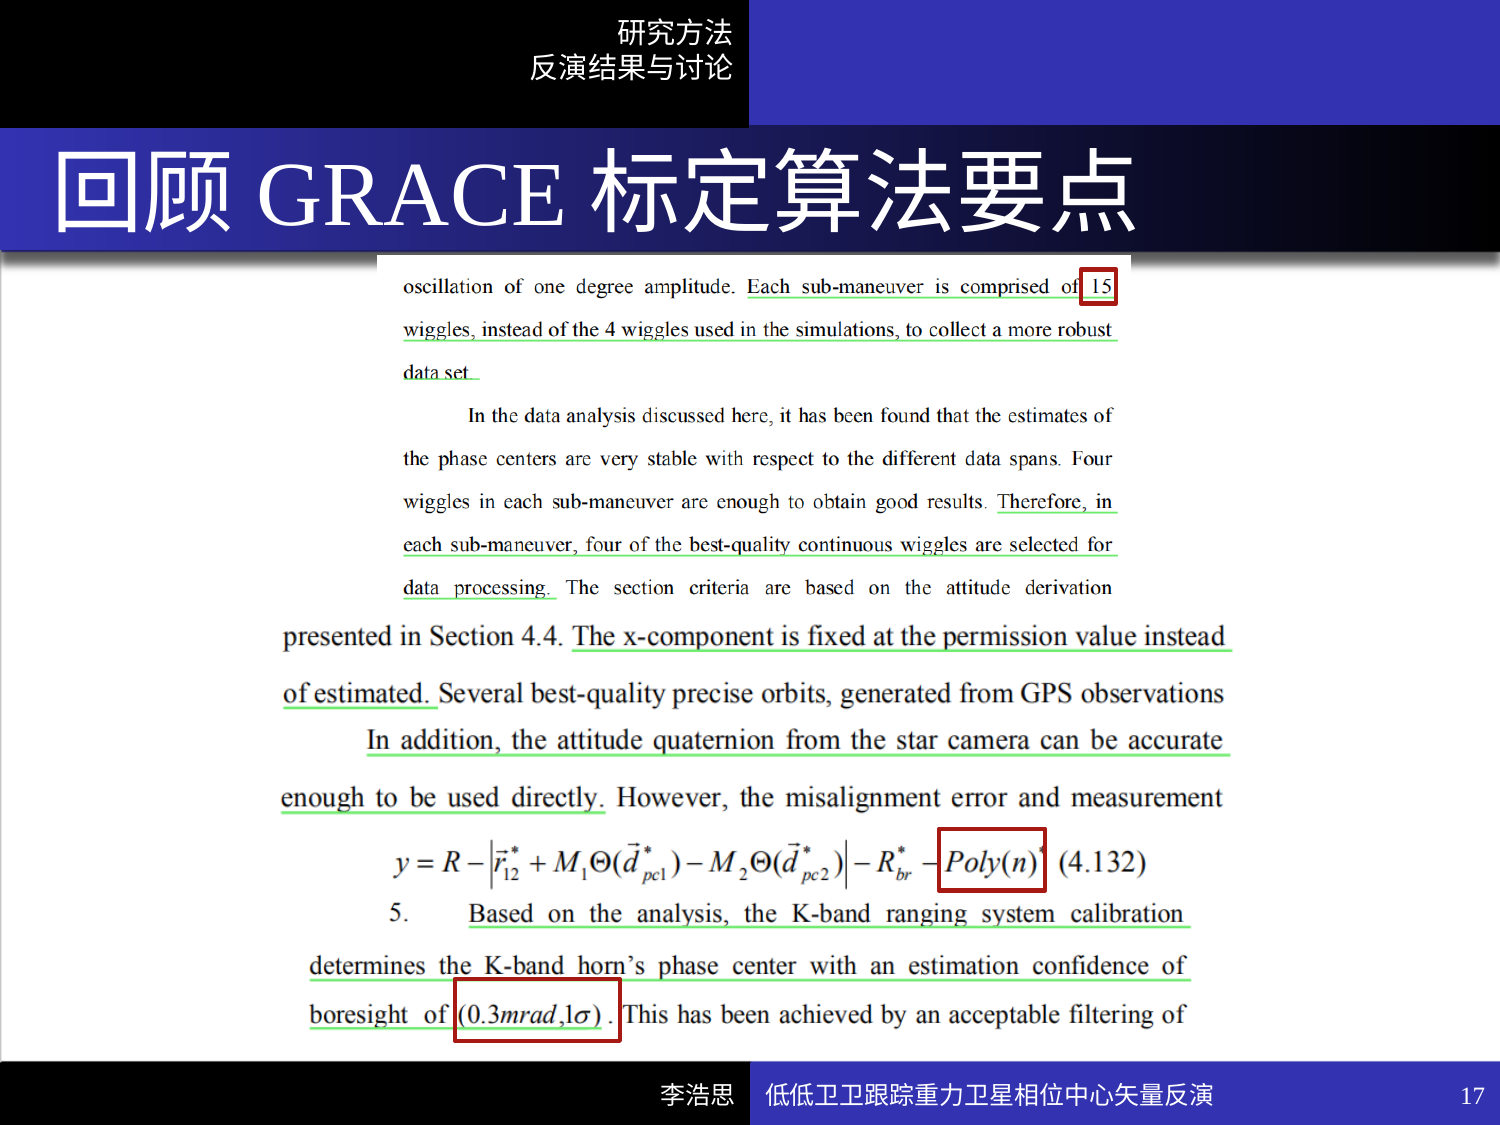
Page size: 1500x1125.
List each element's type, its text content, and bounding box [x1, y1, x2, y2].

title 回顾GRACE标定算法要点 [5, 127, 1485, 251]
picture [0, 250, 1500, 1062]
slide_number 17 [1325, 1065, 1500, 1125]
footer 低低卫卫跟踪重力卫星相位中心矢量反演 [750, 1065, 1325, 1125]
